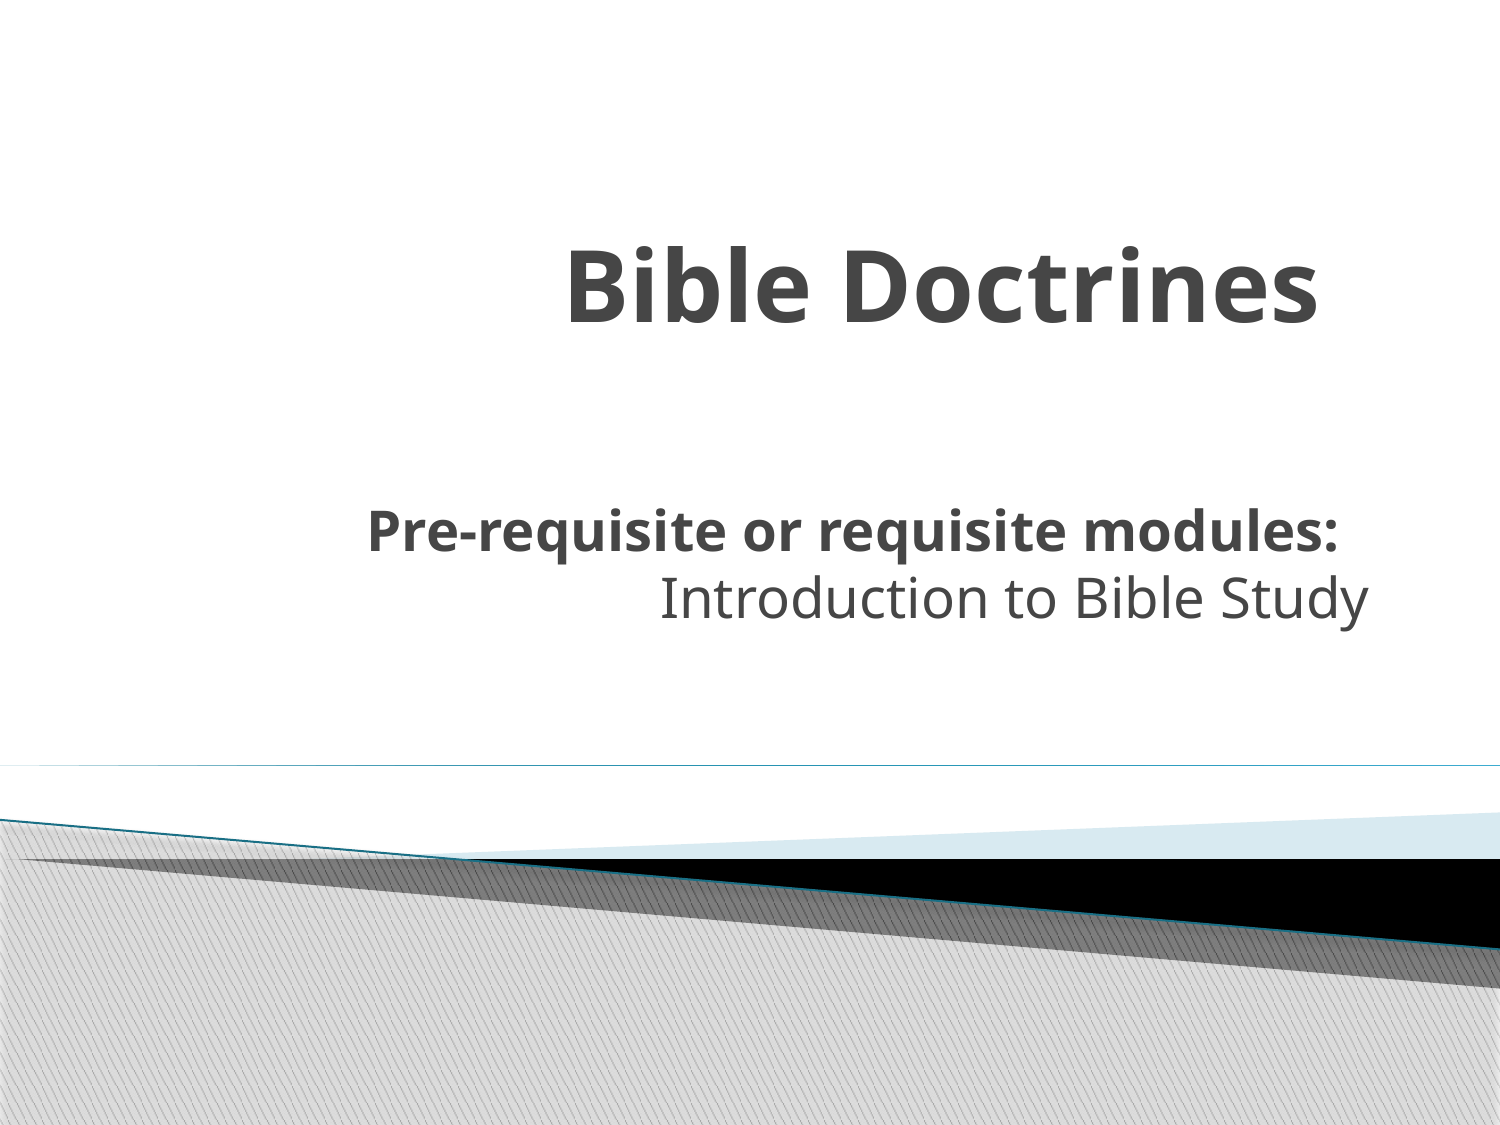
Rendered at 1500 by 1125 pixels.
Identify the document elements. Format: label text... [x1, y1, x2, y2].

title Bible Doctrines [112, 187, 1388, 350]
subtitle Pre-requisite or requisite modules: Introduction to Bible Study [112, 487, 1388, 750]
picture [5, 859, 1500, 989]
